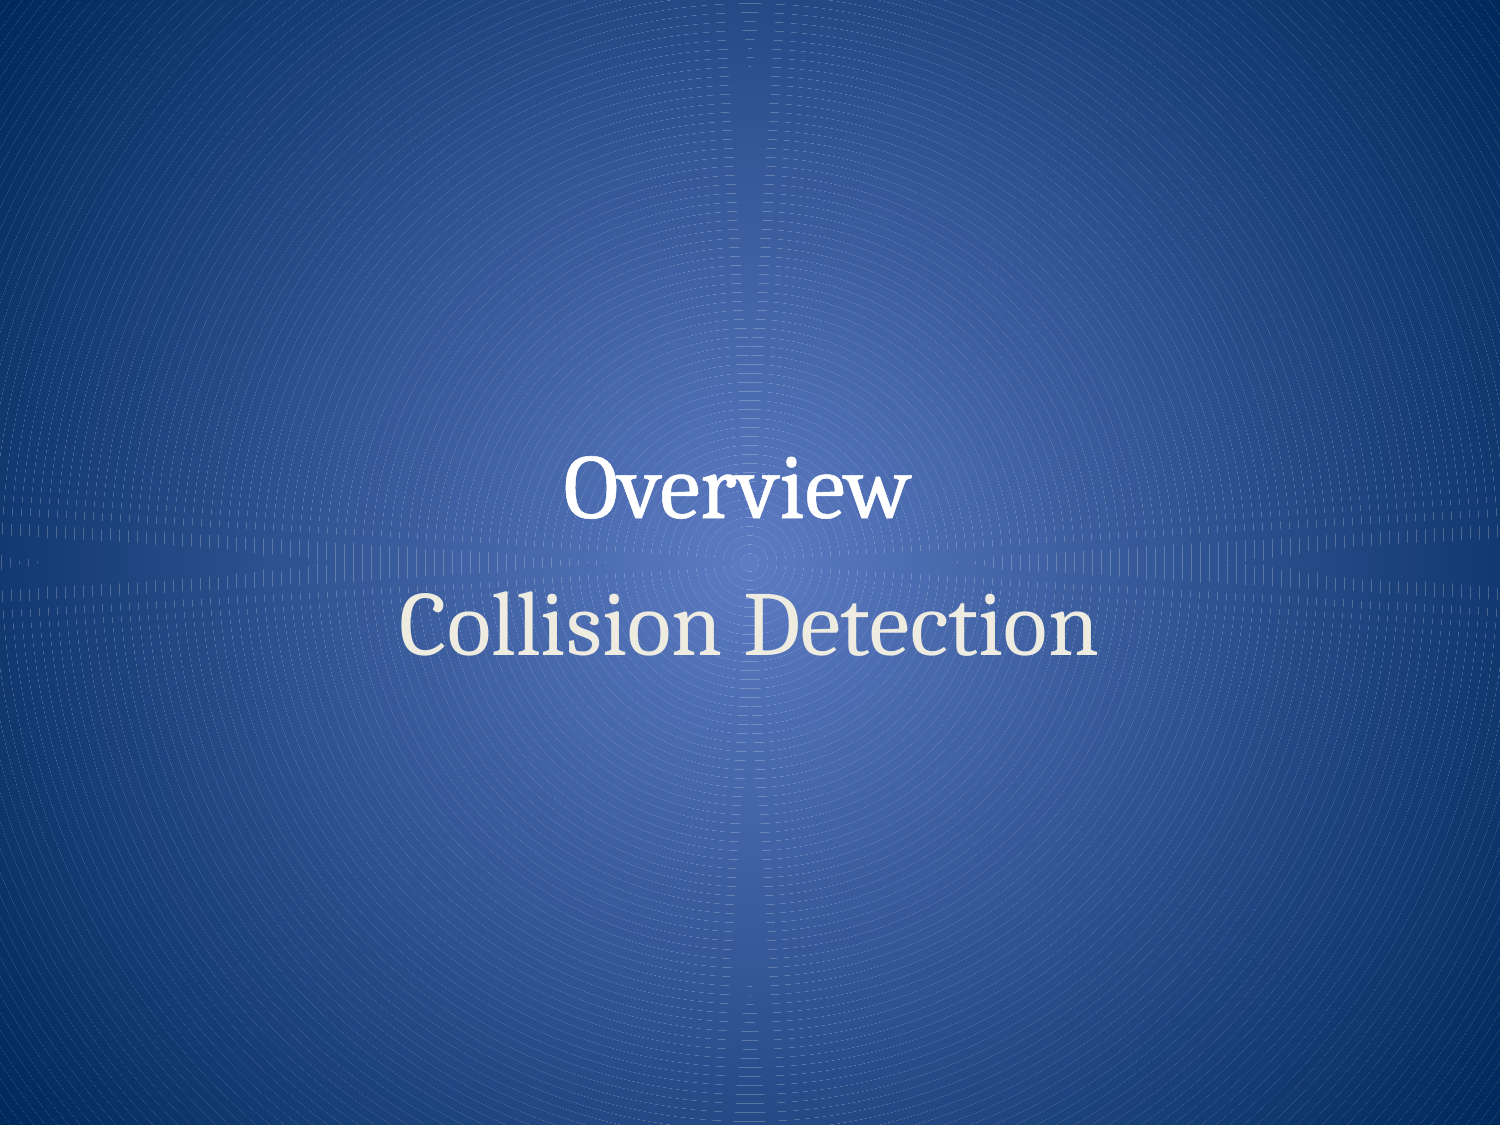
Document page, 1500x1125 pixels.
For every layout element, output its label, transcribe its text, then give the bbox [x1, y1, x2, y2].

title Collision Detection [75, 525, 1425, 713]
text_box Overview [62, 387, 1413, 575]
